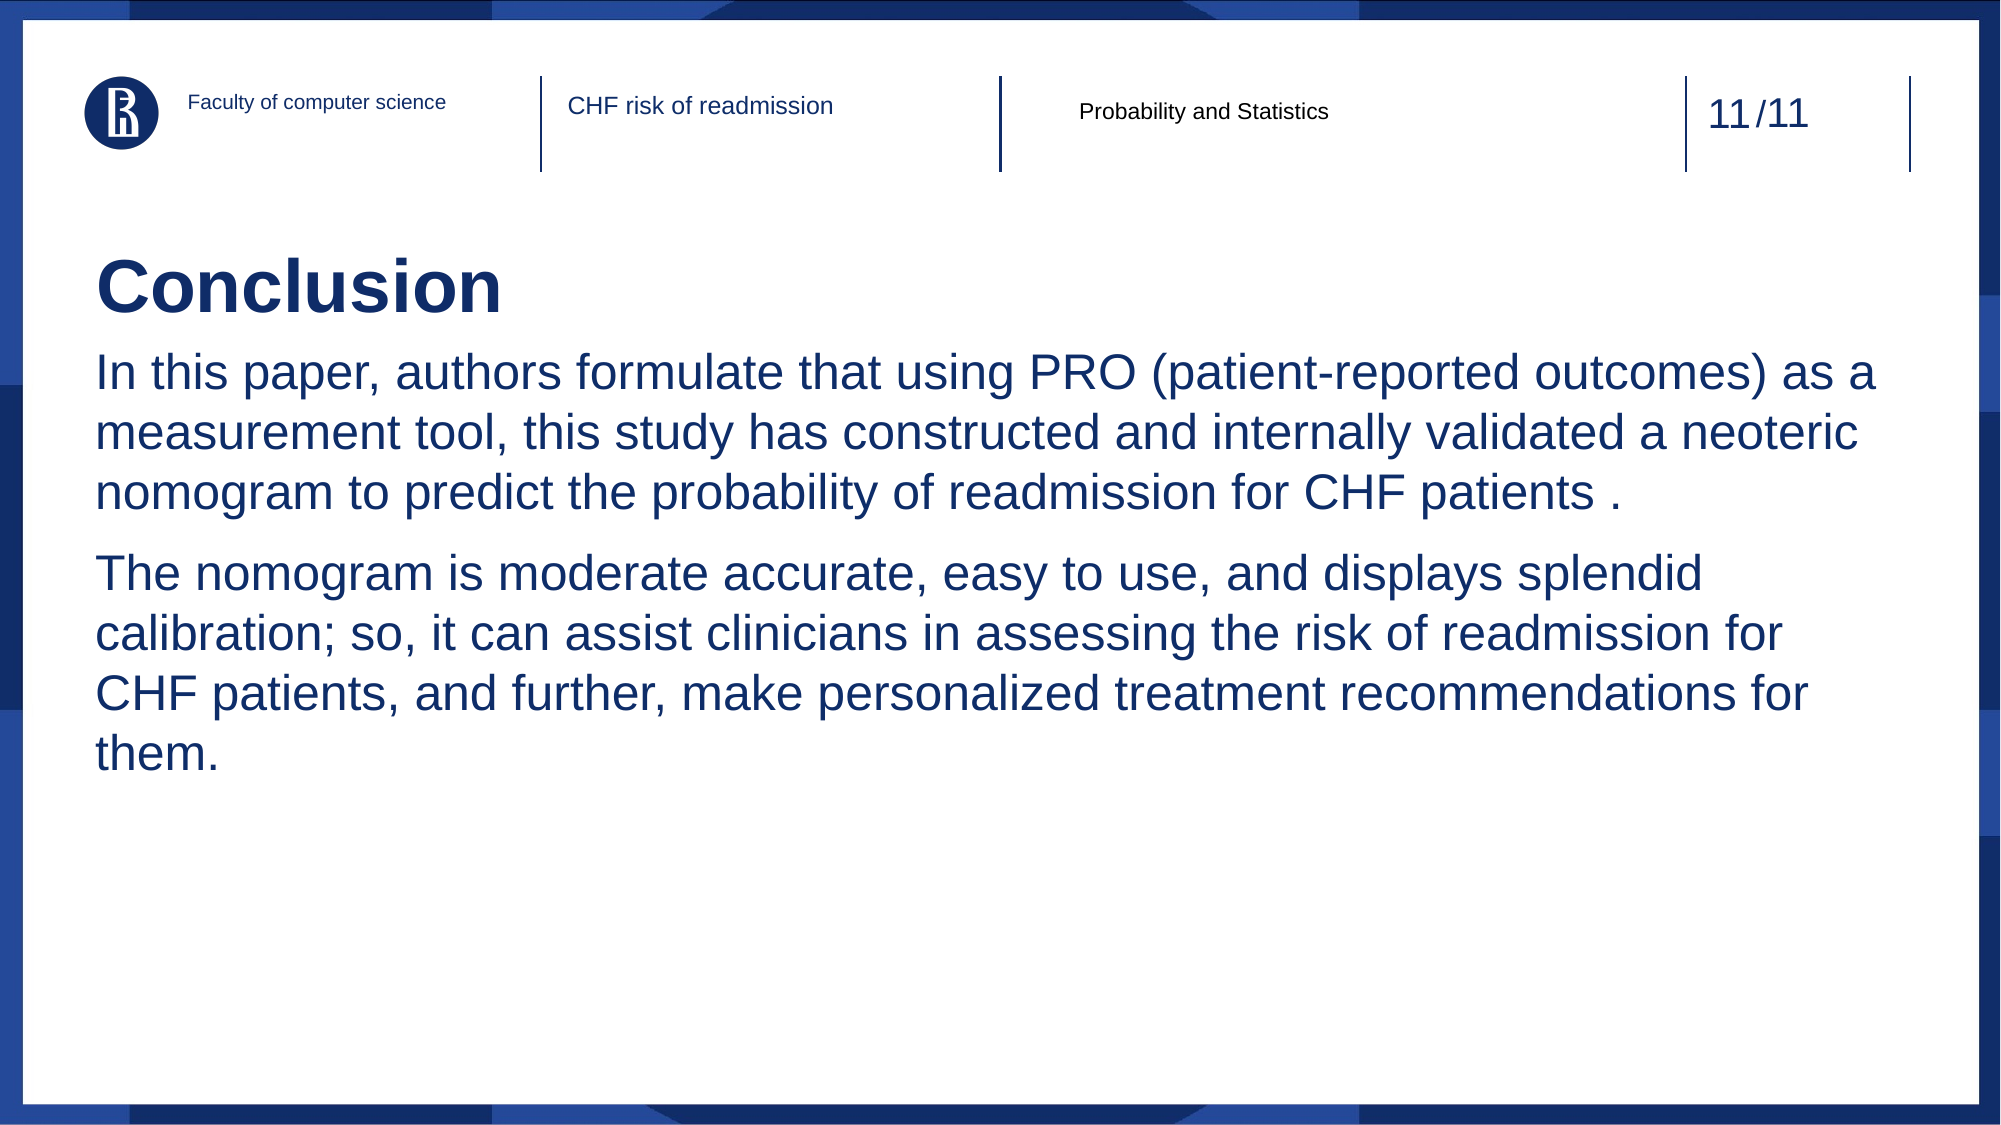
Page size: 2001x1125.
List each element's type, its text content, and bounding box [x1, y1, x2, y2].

list In this paper, authors formulate that using PRO (patient-reported outcomes) as a measurement tool, this study has constructed and internally validated a neoteric nomogram to predict the probability of readmission for CHF patients . The nomogram is moderate accurate, easy to use, and displays splendid calibration; so, it can assist clinicians in assessing the risk of readmission for CHF patients, and further, make personalized treatment recommendations for them. [95, 339, 1887, 954]
text_box /11 [1740, 71, 1848, 152]
list Faculty of computer science [187, 88, 500, 157]
text_box Probability and Statistics [1064, 88, 1436, 135]
picture [0, 0, 2001, 1125]
title Conclusion [96, 237, 957, 339]
list CHF risk of readmission [567, 90, 932, 157]
